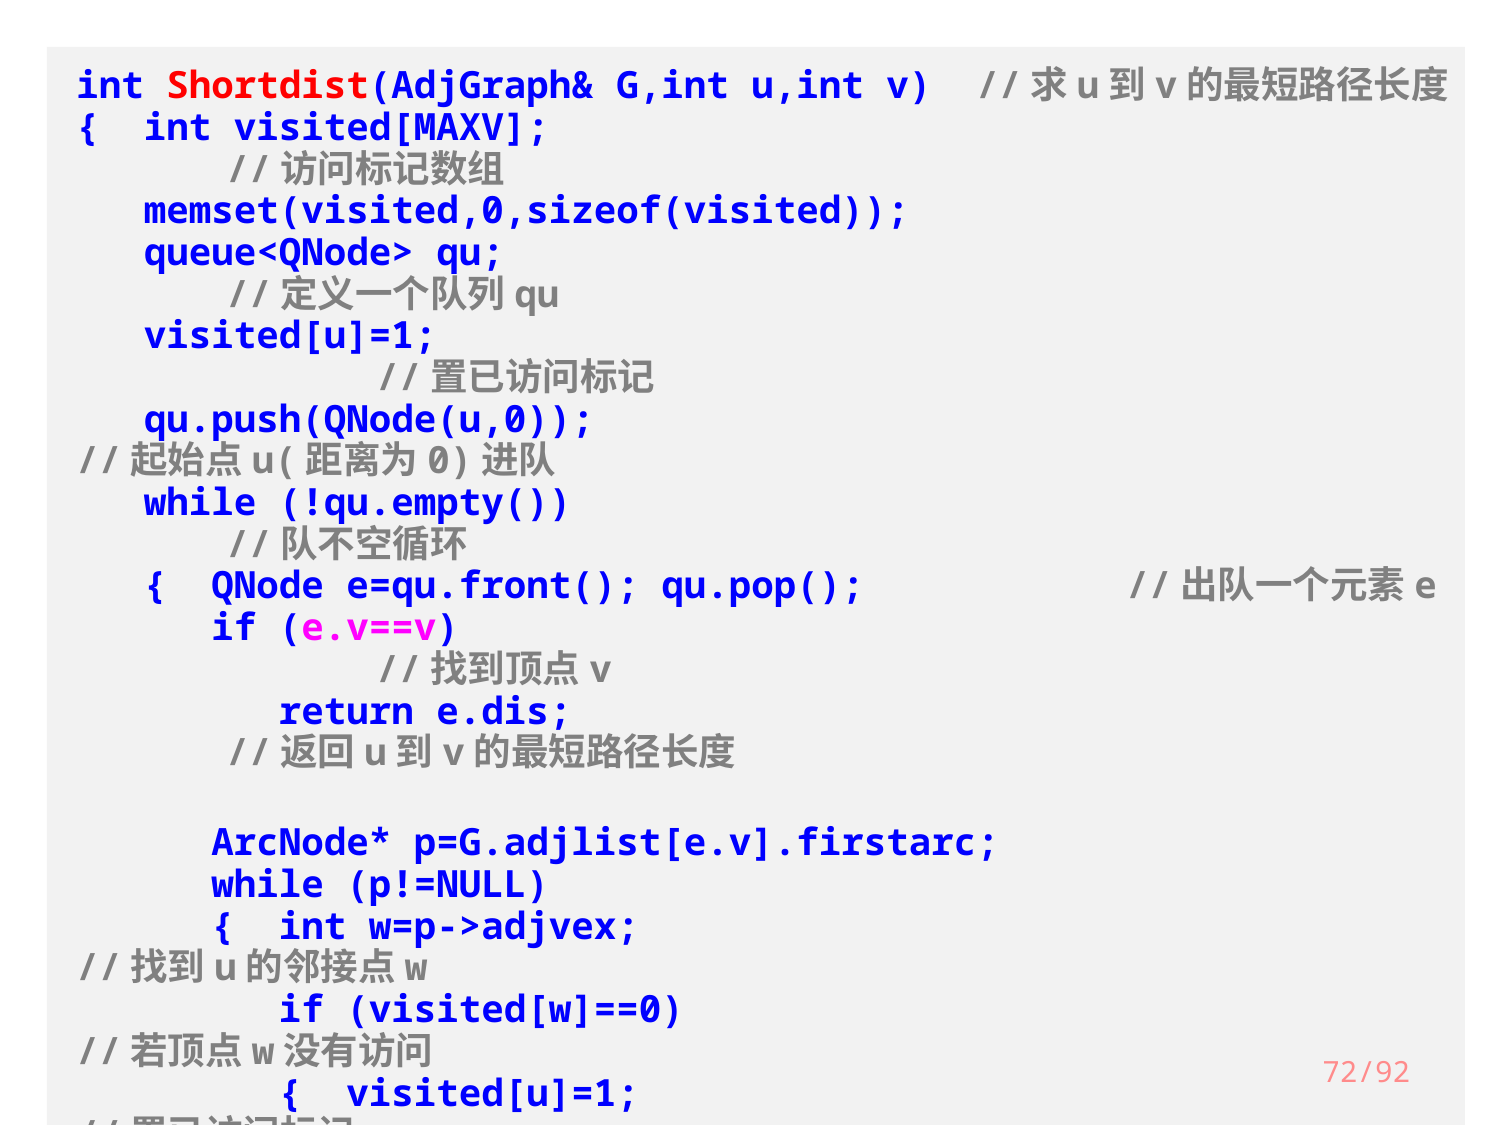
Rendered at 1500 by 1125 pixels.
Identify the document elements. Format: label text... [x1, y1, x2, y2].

slide_number 72/92 [1242, 1042, 1425, 1103]
text_box int Shortdist(AdjGraph& G,int u,int v) //求u到v的最短路径长度 { int visited[MAXV]; //访问标记数组 memset(visited,0,sizeof(visited)); queue<QNode> qu; //定义一个队列qu visited[u]=1; //置已访问标记 qu.push(QNode(u,0)); //起始点u(距离为0)进队 while (!qu.empty()) //队不空循环 { QNode e=qu.front(); qu.pop(); //出队一个元素e if (e.v==v) //找到顶点v return e.dis; //返回u到v的最短路径长度 ArcNode* p=G.adjlist[e.v].firstarc; while (p!=NULL) { int w=p->adjvex; //找到u的邻接点w if (visited[w]==0) //若顶点w没有访问 { visited[u]=1; //置已访问标记 qu.push(QNode(w,e.dis+1)); //邻接点w进队 } p=p->nextarc; } } return INF; //没有路径的情况 } [45, 45, 1467, 1125]
